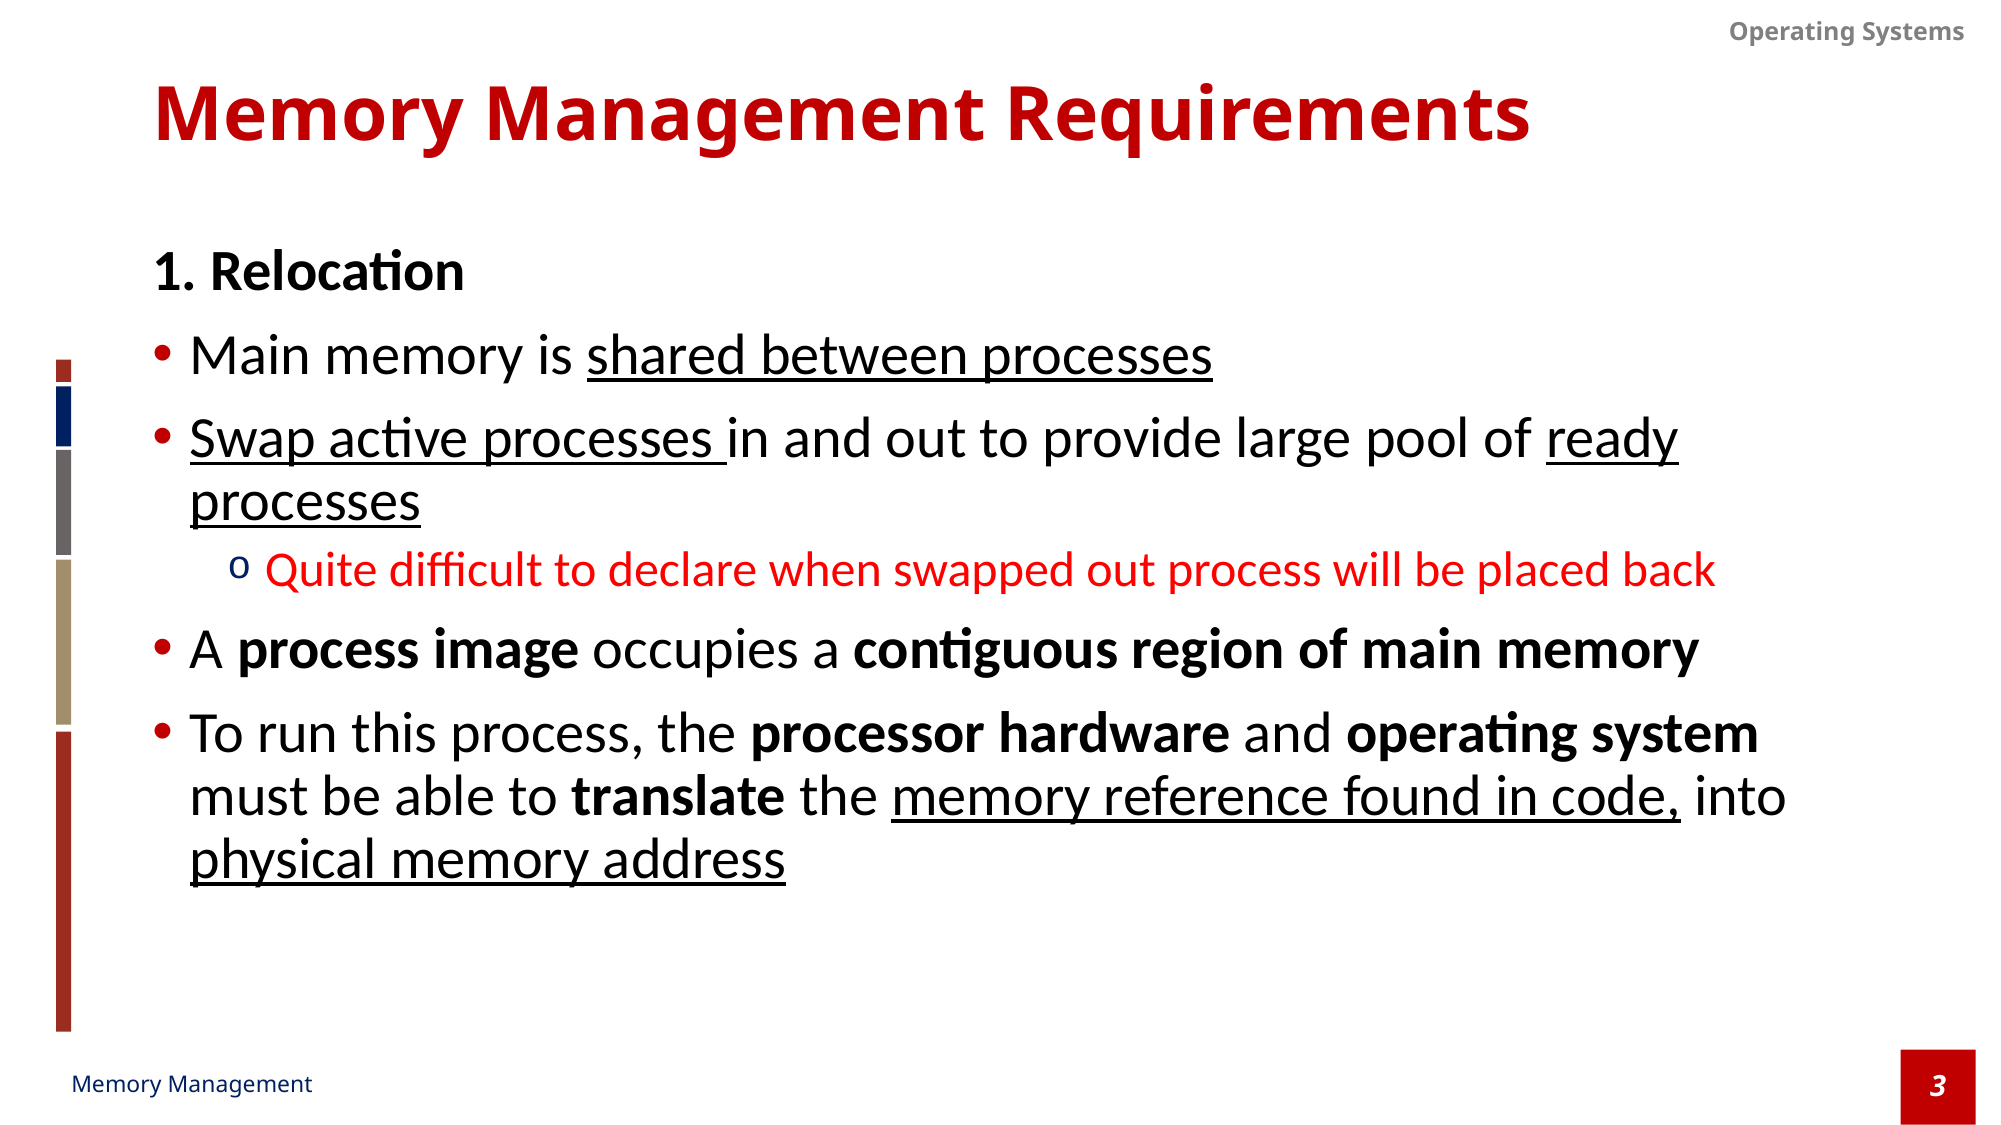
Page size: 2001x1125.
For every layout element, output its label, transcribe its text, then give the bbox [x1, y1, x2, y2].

list 1. Relocation Main memory is shared between processes Swap active processes in and out to provide large pool of ready processes Quite difficult to declare when swapped out process will be placed back A process image occupies a contiguous region of main memory To run this process, the processor hardware and operating system must be able to translate the memory reference found in code, into physical memory address [137, 232, 1863, 1043]
title Memory Management Requirements [137, 7, 1863, 226]
